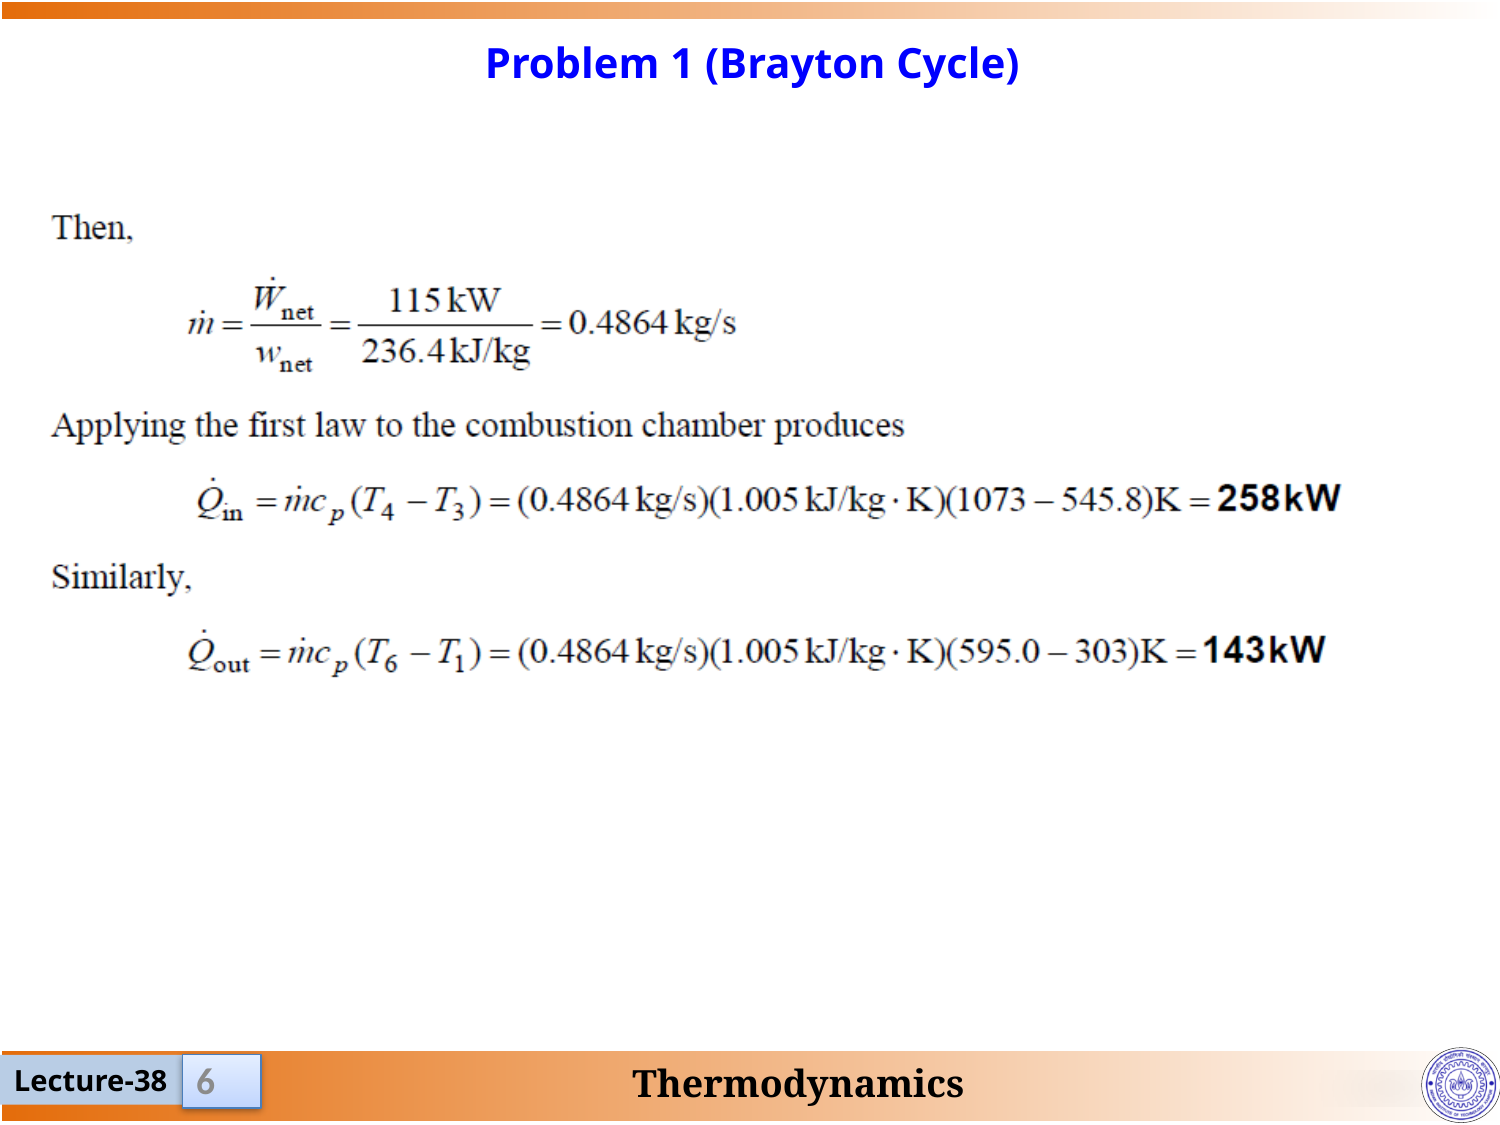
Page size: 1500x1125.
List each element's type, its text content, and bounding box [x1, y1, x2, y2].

slide_number 6 [181, 1054, 260, 1105]
picture [1422, 1048, 1500, 1122]
picture [17, 184, 1397, 731]
text_box Problem 1 (Brayton Cycle) [4, 29, 1500, 113]
